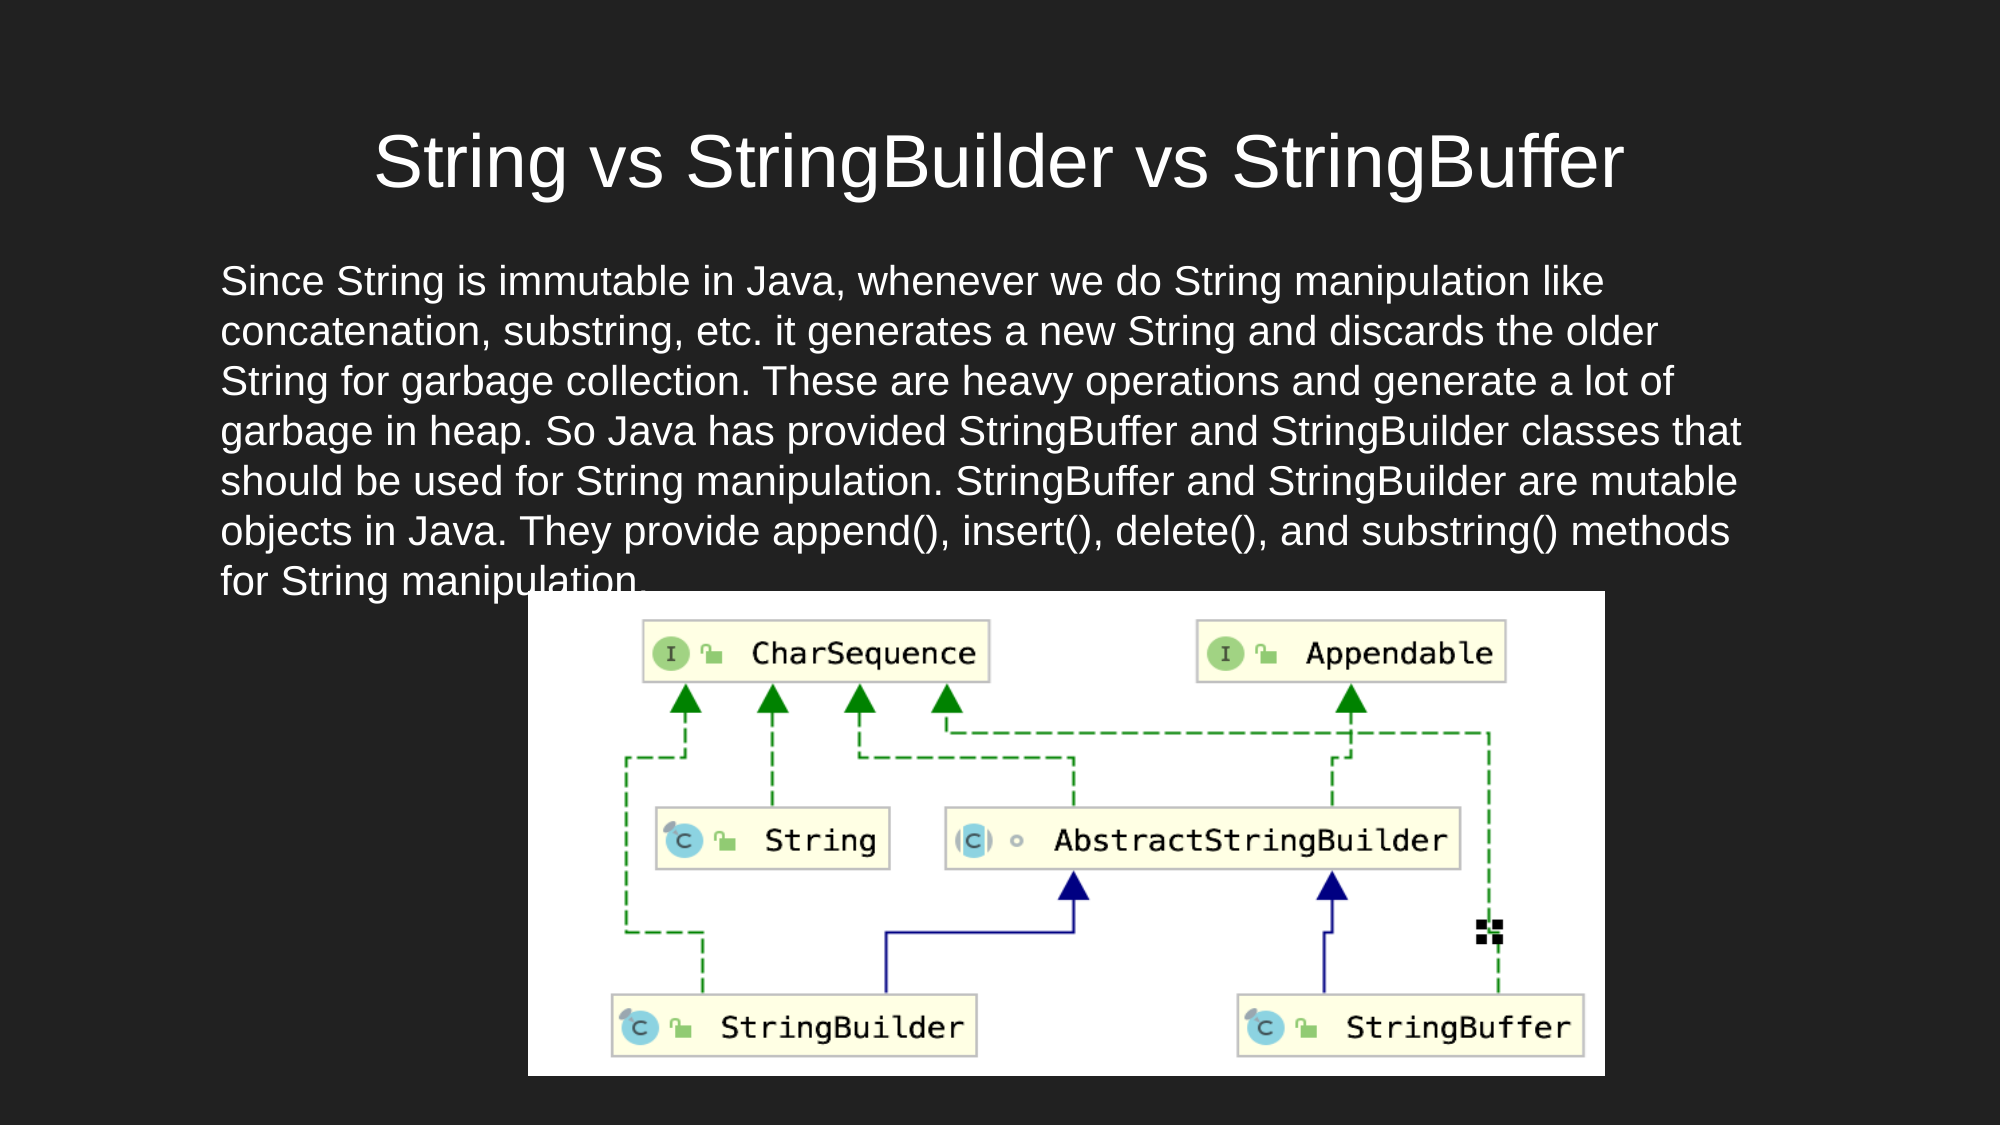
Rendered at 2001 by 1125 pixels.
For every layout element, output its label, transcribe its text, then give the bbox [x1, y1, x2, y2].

picture [528, 590, 1605, 1076]
text_box Since String is immutable in Java, whenever we do String manipulation like concatenation, substring, etc. it generates a new String and discards the older String for garbage collection. These are heavy operations and generate a lot of garbage in heap. So Java has provided StringBuffer and StringBuilder classes that should be used for String manipulation. StringBuffer and StringBuilder are mutable objects in Java. They provide append(), insert(), delete(), and substring() methods for String manipulation. [205, 246, 1795, 682]
title String vs StringBuilder vs StringBuffer [68, 97, 1932, 223]
